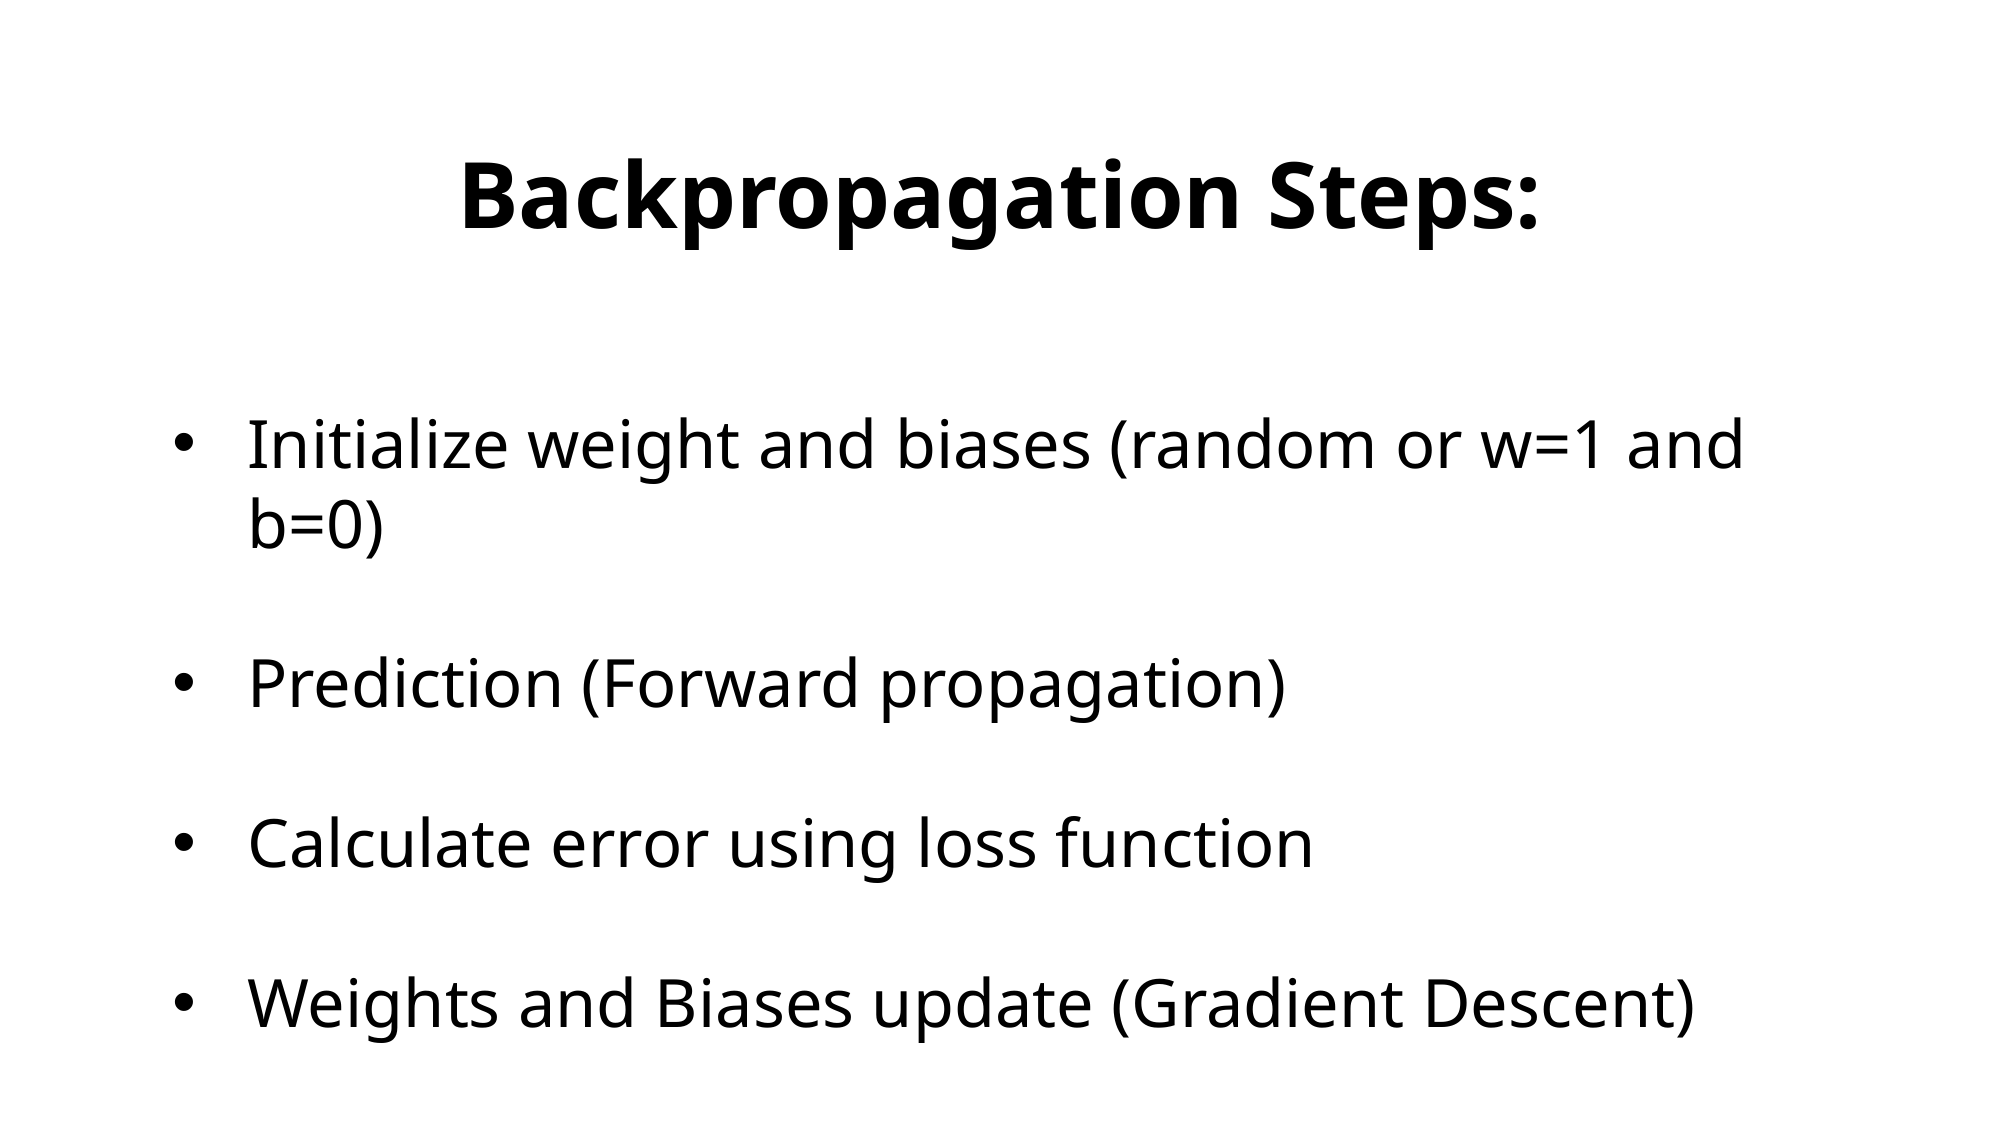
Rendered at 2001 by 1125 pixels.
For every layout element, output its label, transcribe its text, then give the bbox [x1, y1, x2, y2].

text_box Backpropagation Steps: Initialize weight and biases (random or w=1 and b=0) Prediction (Forward propagation) Calculate error using loss function Weights and Biases update (Gradient Descent) [157, 129, 1843, 1049]
